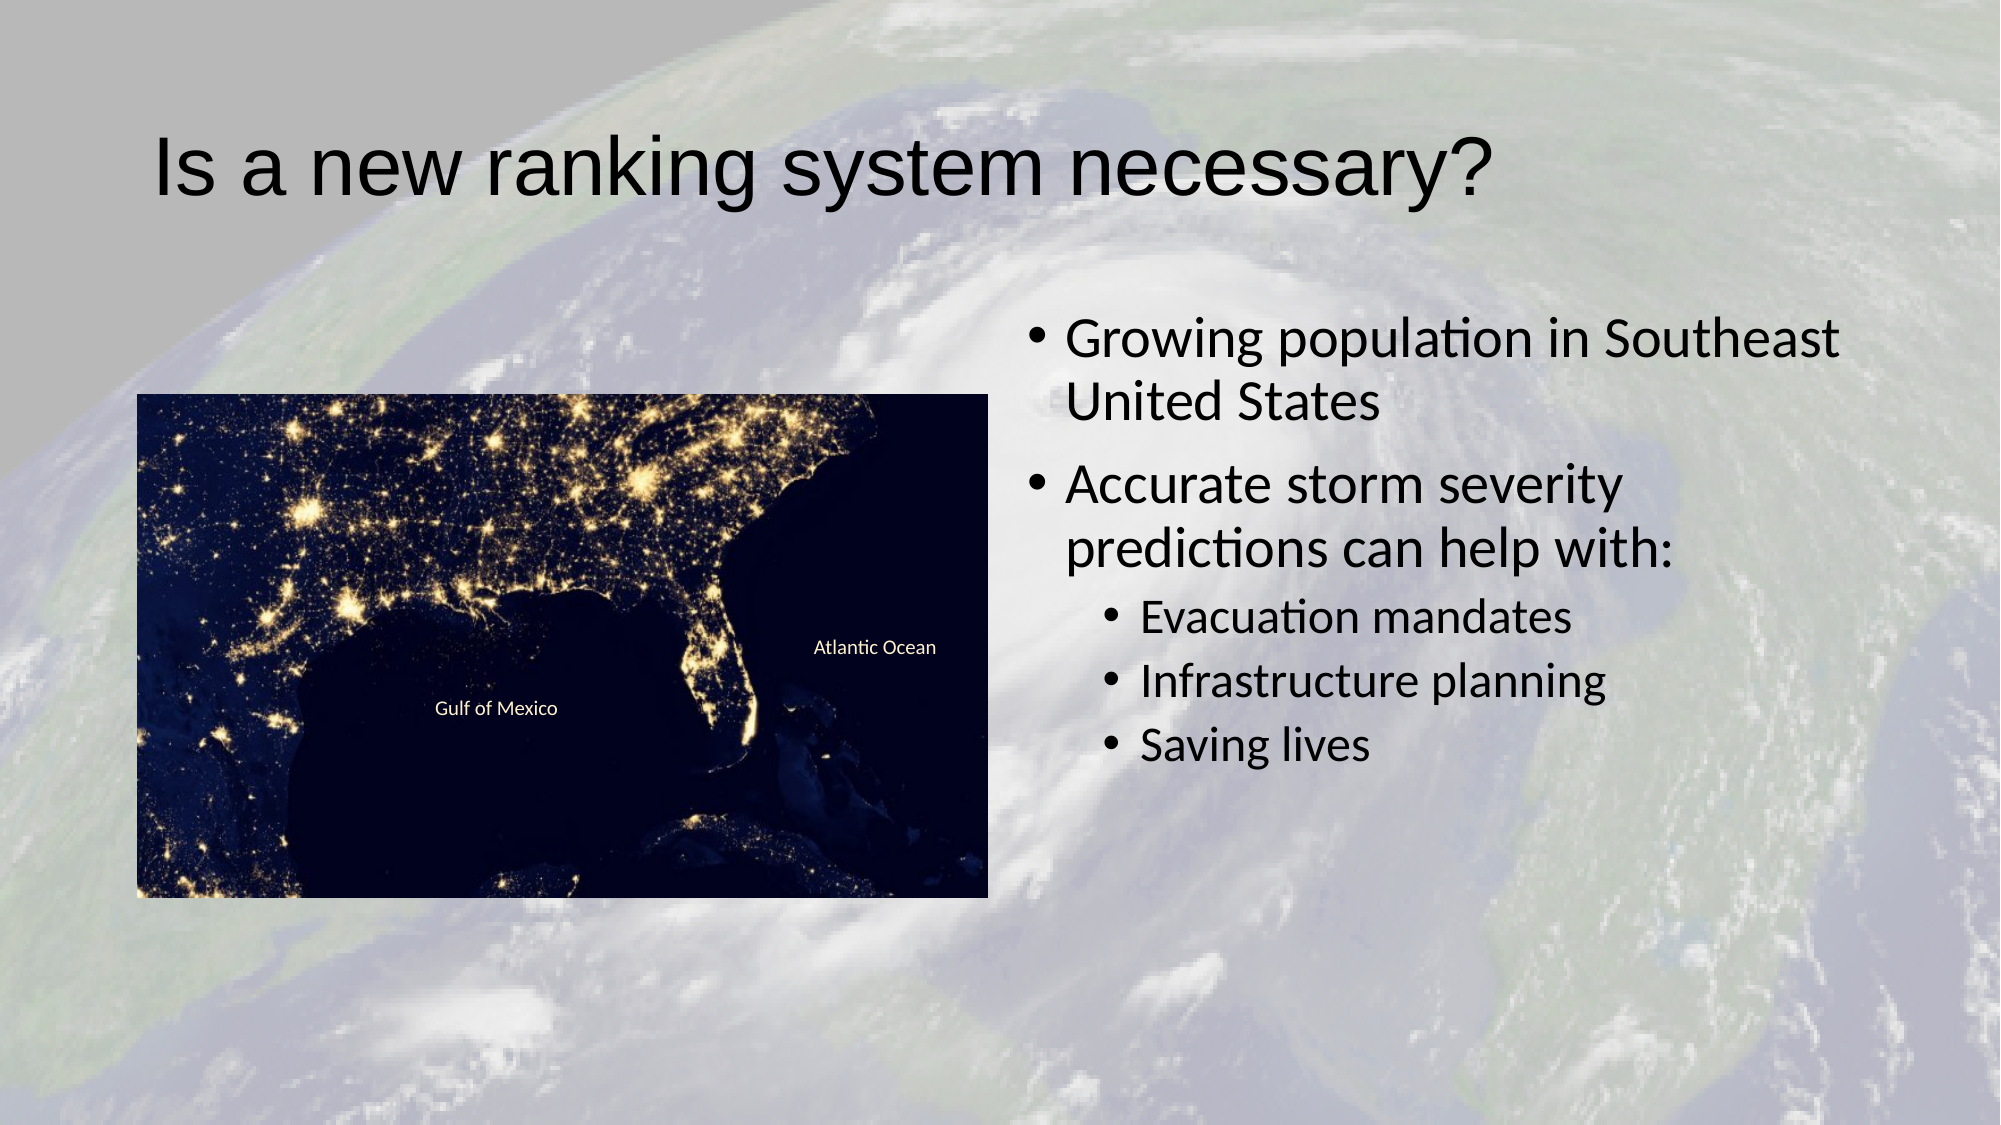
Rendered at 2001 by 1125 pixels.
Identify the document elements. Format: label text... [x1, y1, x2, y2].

title Is a new ranking system necessary? [137, 59, 1863, 278]
list Growing population in Southeast United States Accurate storm severity predictions can help with: Evacuation mandates Infrastructure planning Saving lives [1012, 299, 1863, 1014]
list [137, 394, 988, 898]
